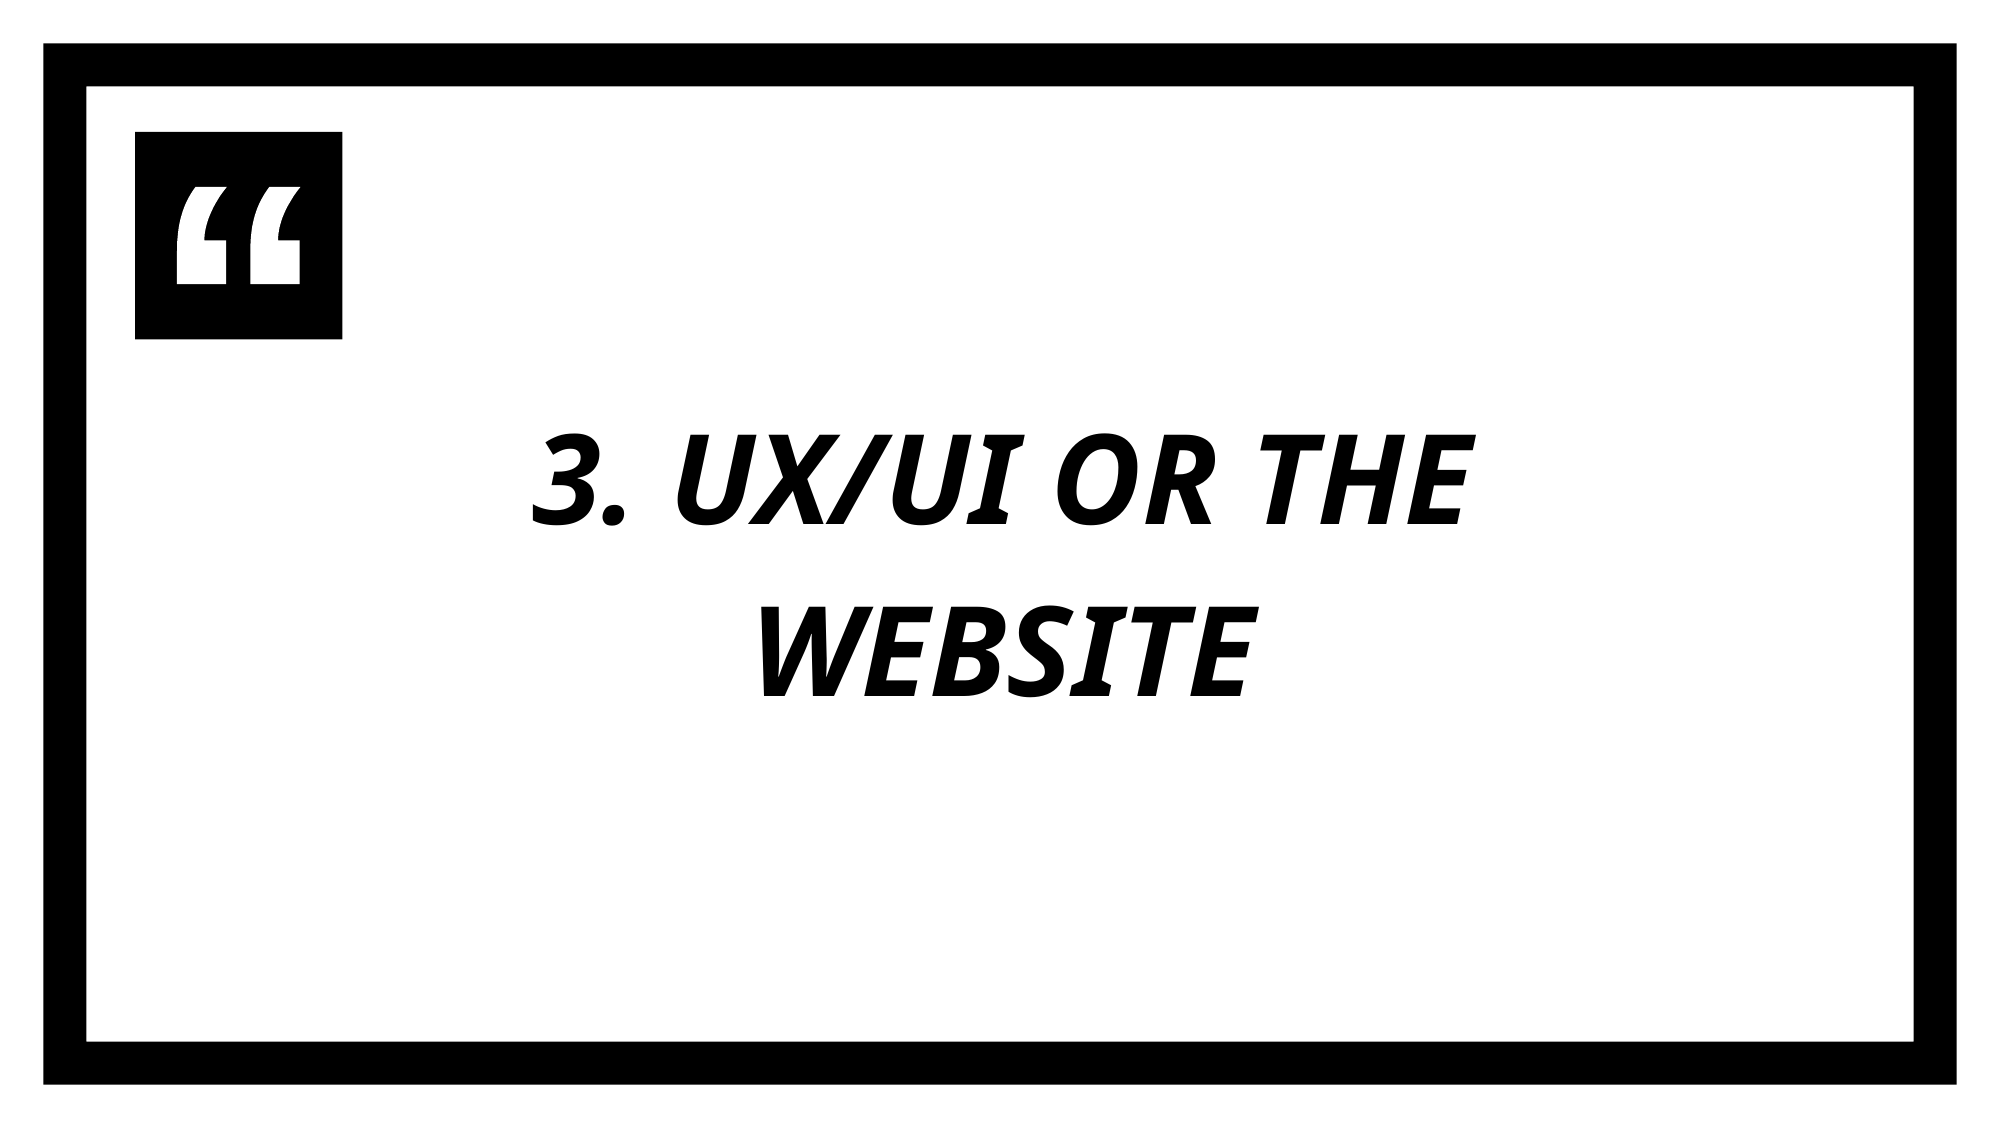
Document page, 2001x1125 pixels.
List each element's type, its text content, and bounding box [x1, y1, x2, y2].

list 3. UX/UI OR THE WEBSITE [436, 361, 1564, 764]
